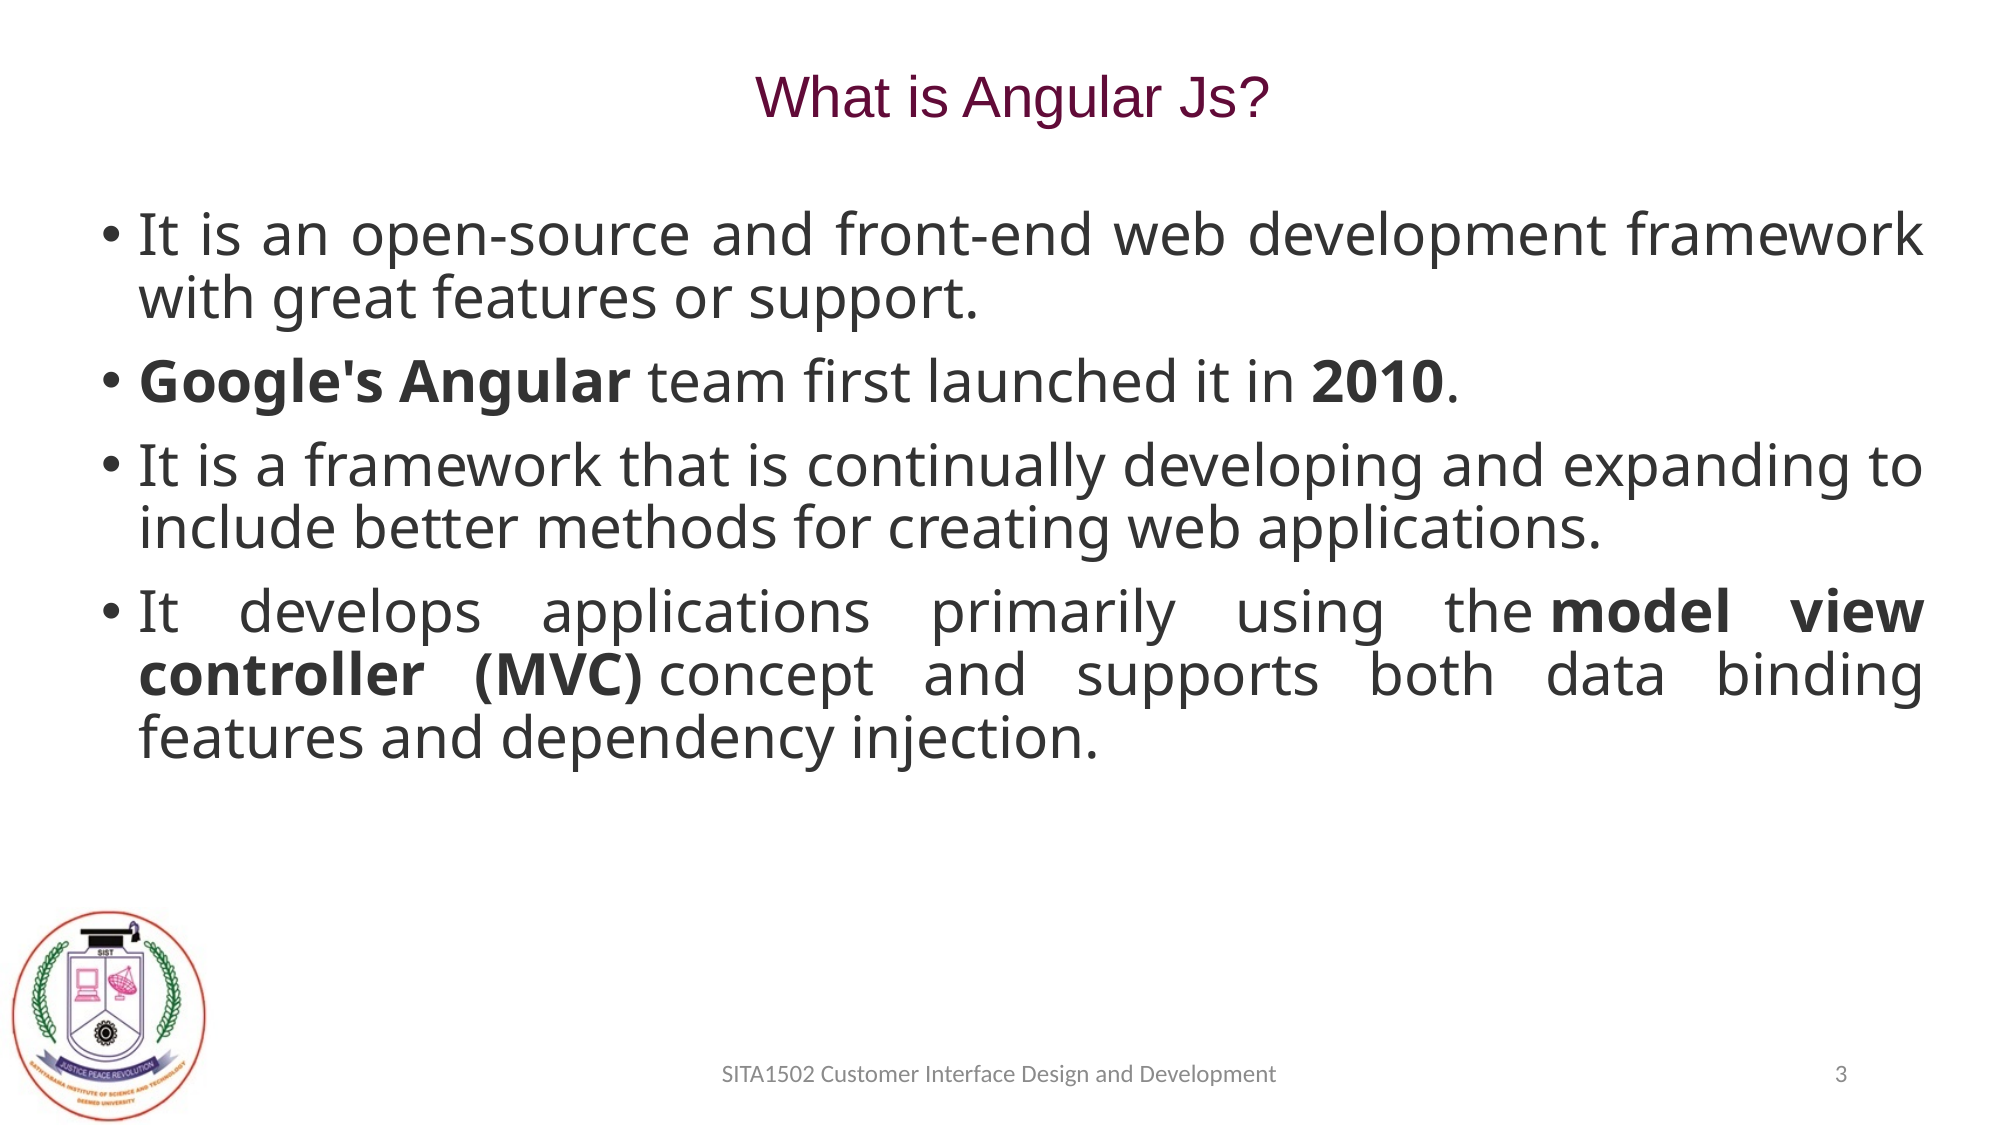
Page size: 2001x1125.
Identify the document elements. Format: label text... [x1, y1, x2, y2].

text_box It is an open-source and front-end web development framework with great features or support. Google's Angular team first launched it in 2010. It is a framework that is continually developing and expanding to include better methods for creating web applications. It develops applications primarily using the model view controller (MVC) concept and supports both data binding features and dependency injection. [86, 197, 1940, 1017]
title What is Angular Js? [150, 26, 1876, 172]
footer SITA1502 Customer Interface Design and Development [662, 1042, 1338, 1103]
slide_number 3 [1412, 1042, 1863, 1103]
picture [0, 907, 218, 1125]
